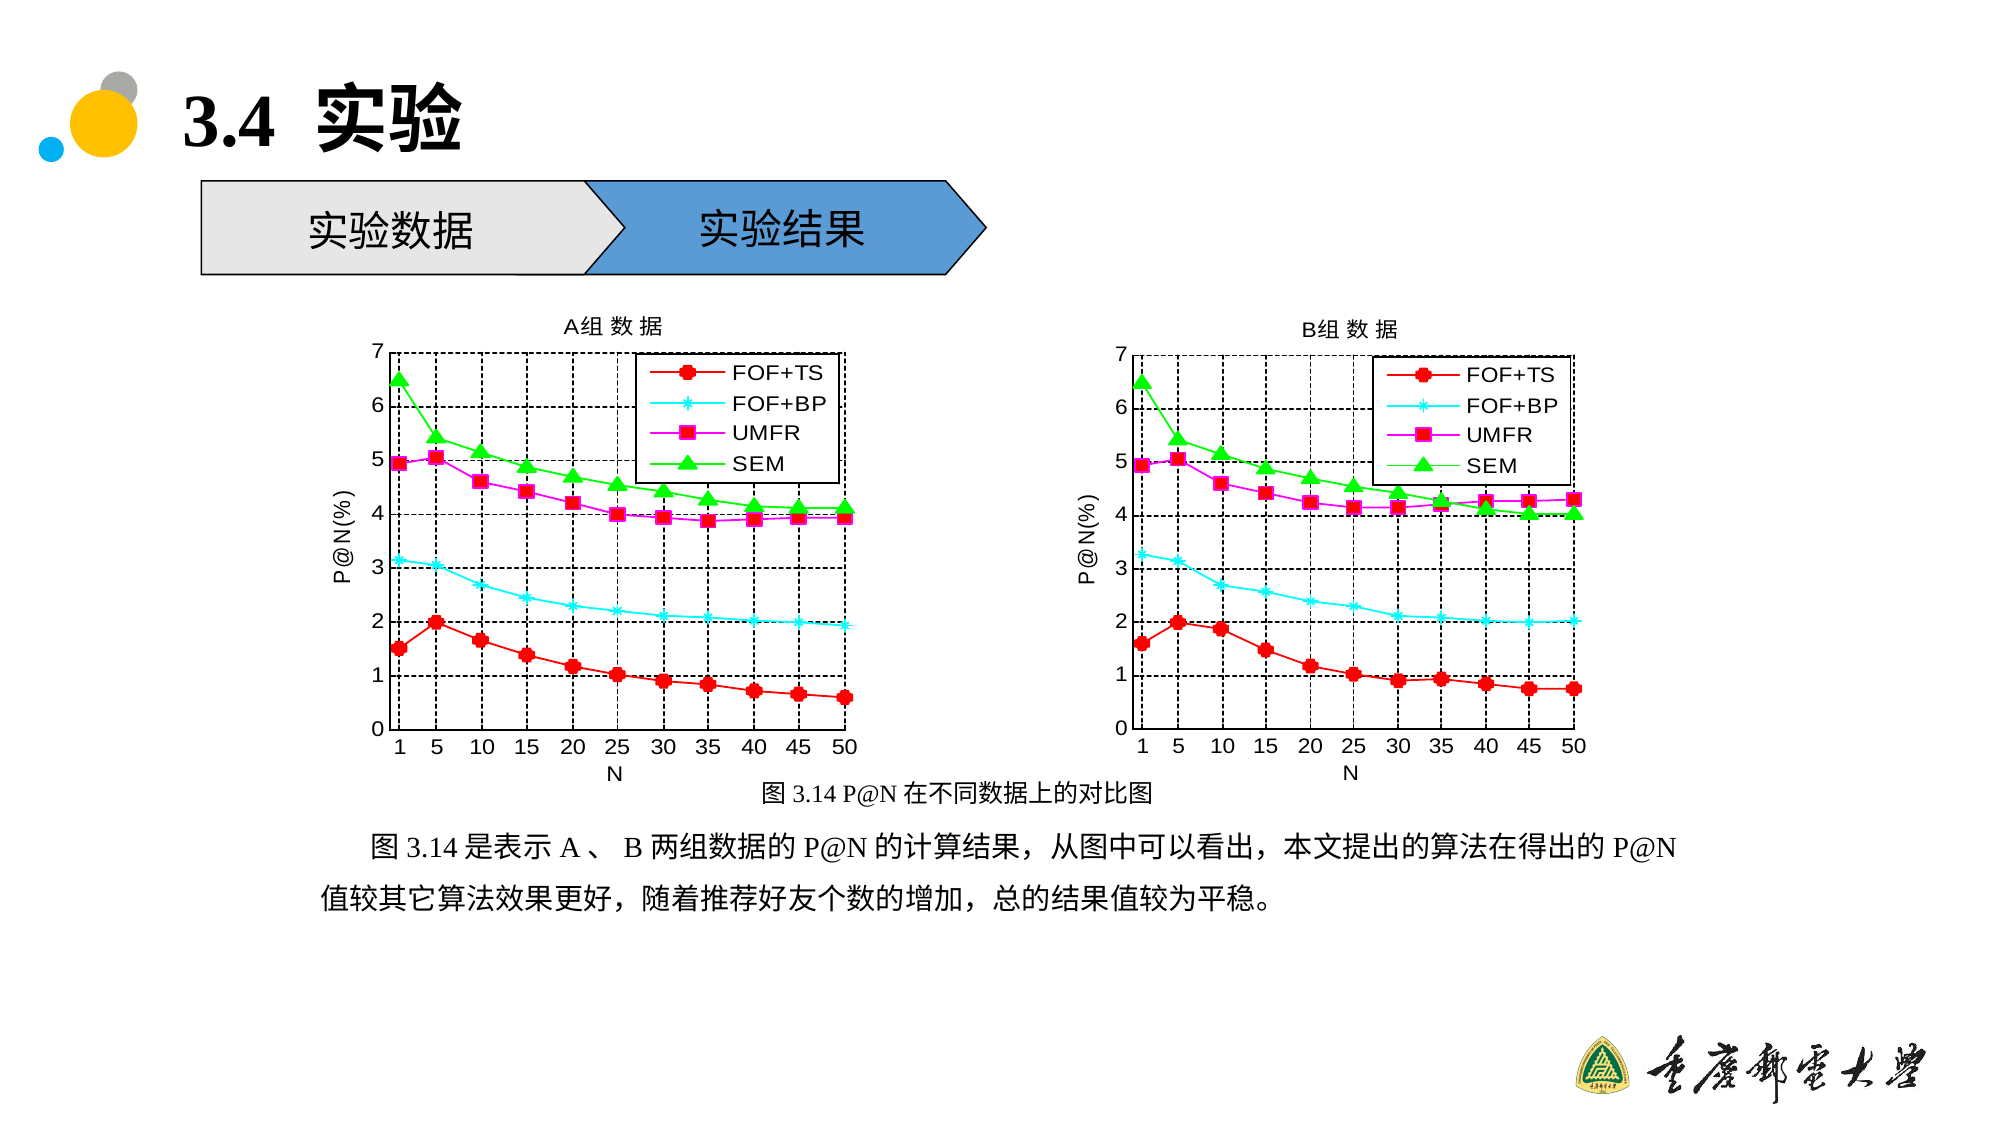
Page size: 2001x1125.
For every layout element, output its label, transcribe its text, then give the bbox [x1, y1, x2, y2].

picture [1637, 1030, 1938, 1107]
picture [326, 315, 858, 786]
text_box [38, 71, 138, 163]
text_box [201, 180, 625, 275]
text_box 实验结果 [662, 195, 903, 261]
picture [1574, 1035, 1630, 1095]
text_box 图3.14 P@N在不同数据上的对比图 [746, 755, 1169, 803]
picture [1073, 318, 1589, 783]
title 3.4 实验 [167, 82, 954, 163]
text_box [625, 180, 987, 275]
text_box 图3.14是表示A、B两组数据的P@N的计算结果，从图中可以看出，本文提出的算法在得出的P@N值较其它算法效果更好，随着推荐好友个数的增加，总的结果值较为平稳。 [305, 803, 1696, 924]
